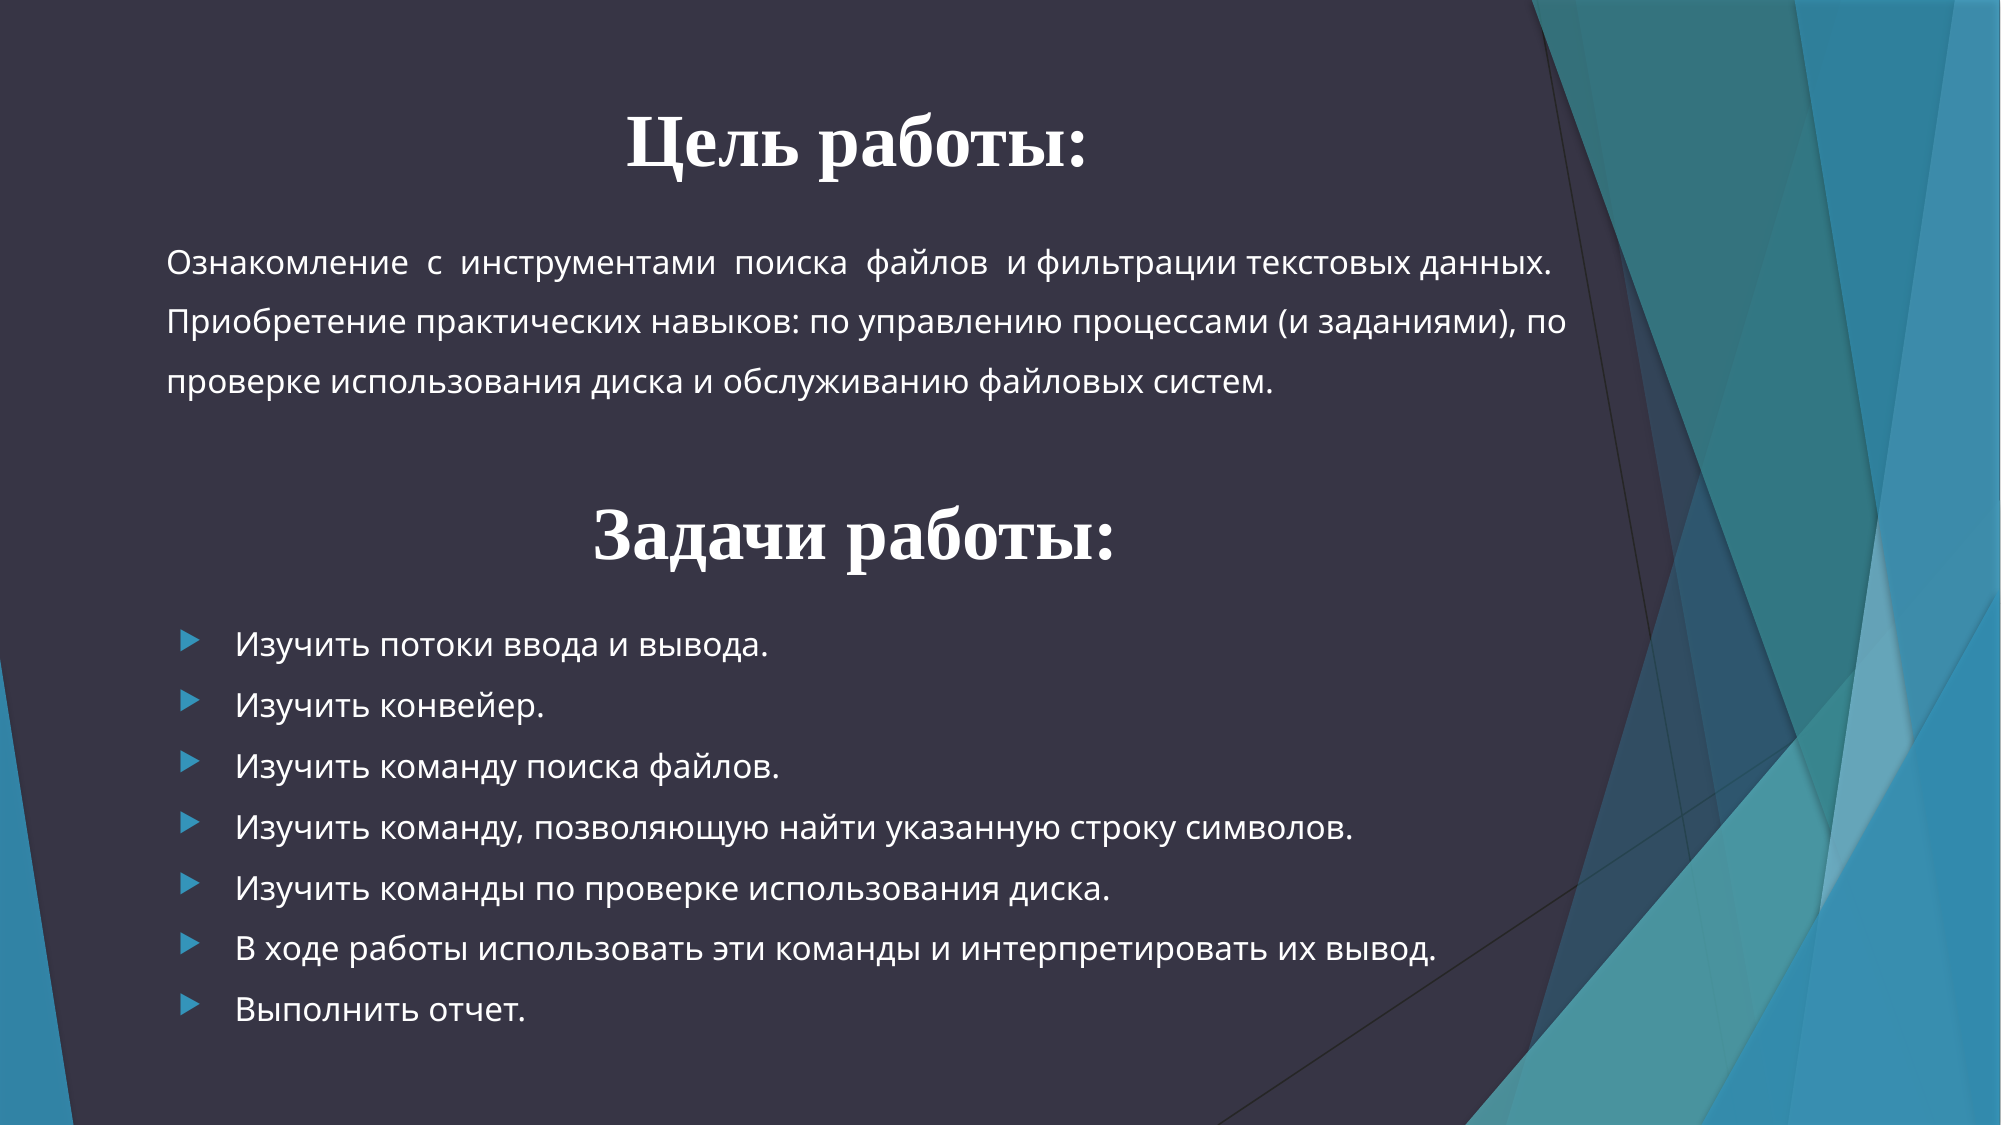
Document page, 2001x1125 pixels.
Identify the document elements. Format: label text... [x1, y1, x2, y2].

list Ознакомление с инструментами поиска файлов и фильтрации текстовых данных. Приобретение практических навыков: по управлению процессами (и заданиями), по проверке использования диска и обслуживанию файловых систем. [151, 213, 1666, 535]
text_box Задачи работы: [150, 476, 1562, 644]
title Цель работы: [163, 84, 1574, 213]
text_box Изучить потоки ввода и вывода. Изучить конвейер. Изучить команду поиска файлов. Изучить команду, позволяющую найти указанную строку символов. Изучить команды по проверке использования диска. В ходе работы использовать эти команды и интерпретировать их вывод. Выполнить отчет. [163, 616, 1718, 937]
